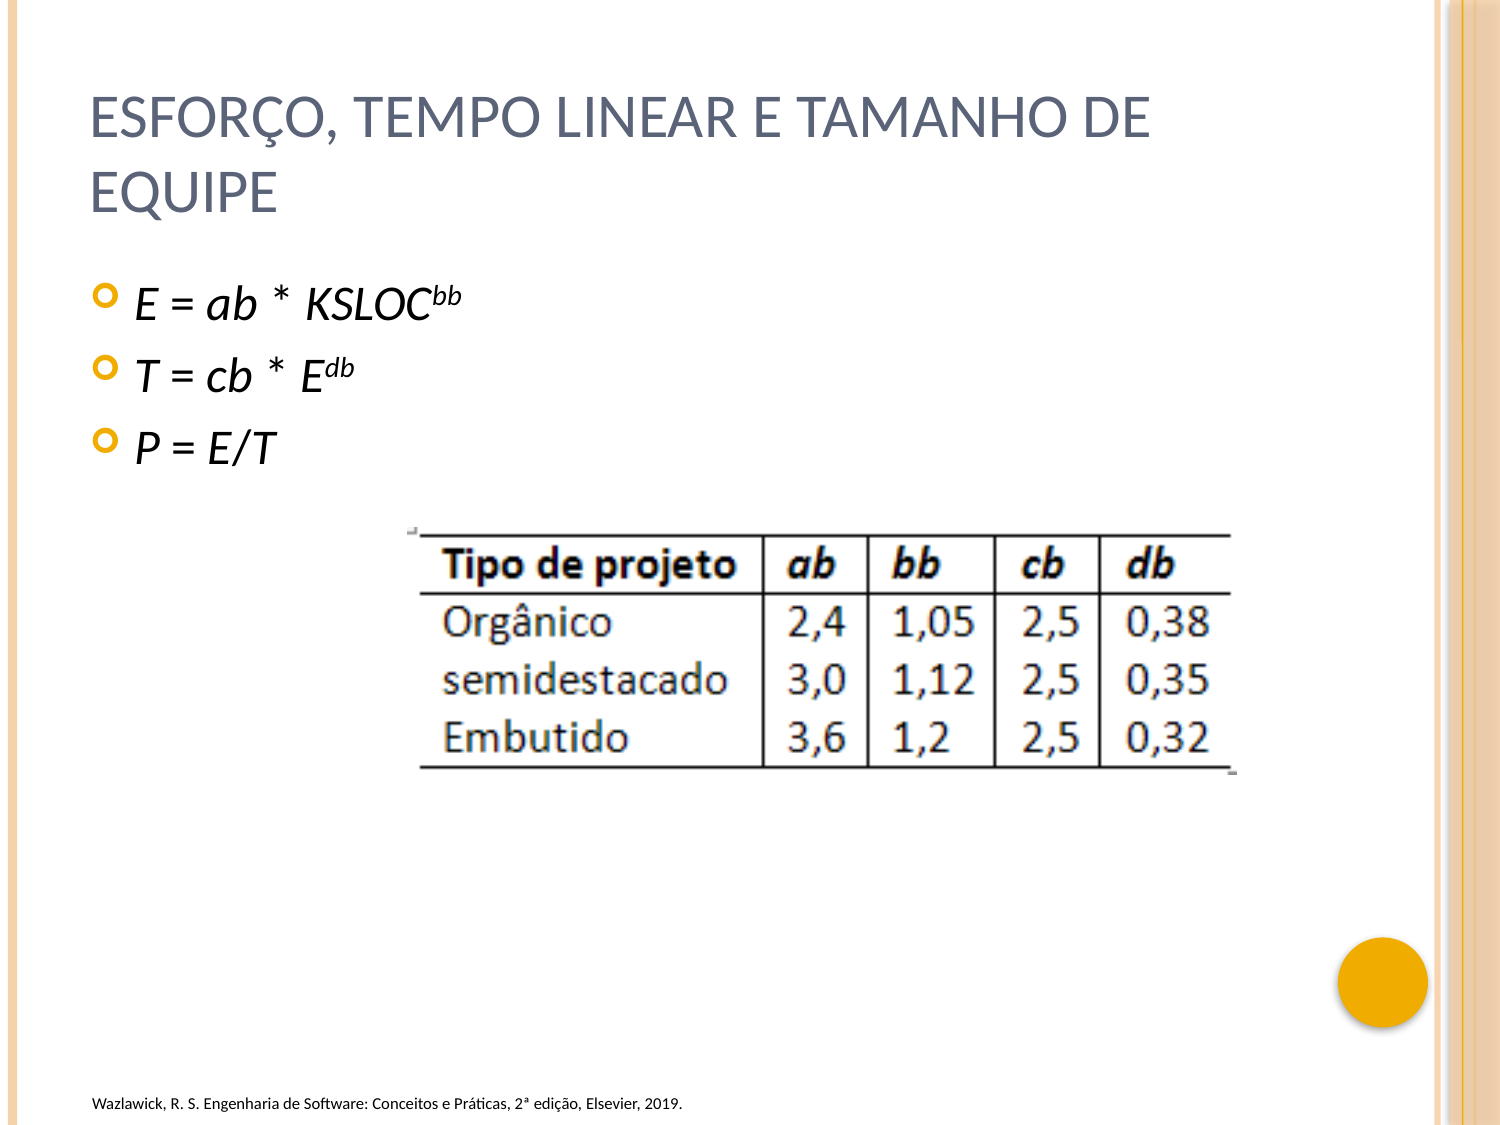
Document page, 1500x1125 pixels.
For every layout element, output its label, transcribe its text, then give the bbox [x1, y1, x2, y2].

list E = ab * KSLOCbb T = cb * Edb P = E/T [75, 262, 1300, 1062]
picture [406, 526, 1238, 776]
title Esforço, Tempo linear e Tamanho de equipe [75, 45, 1300, 233]
